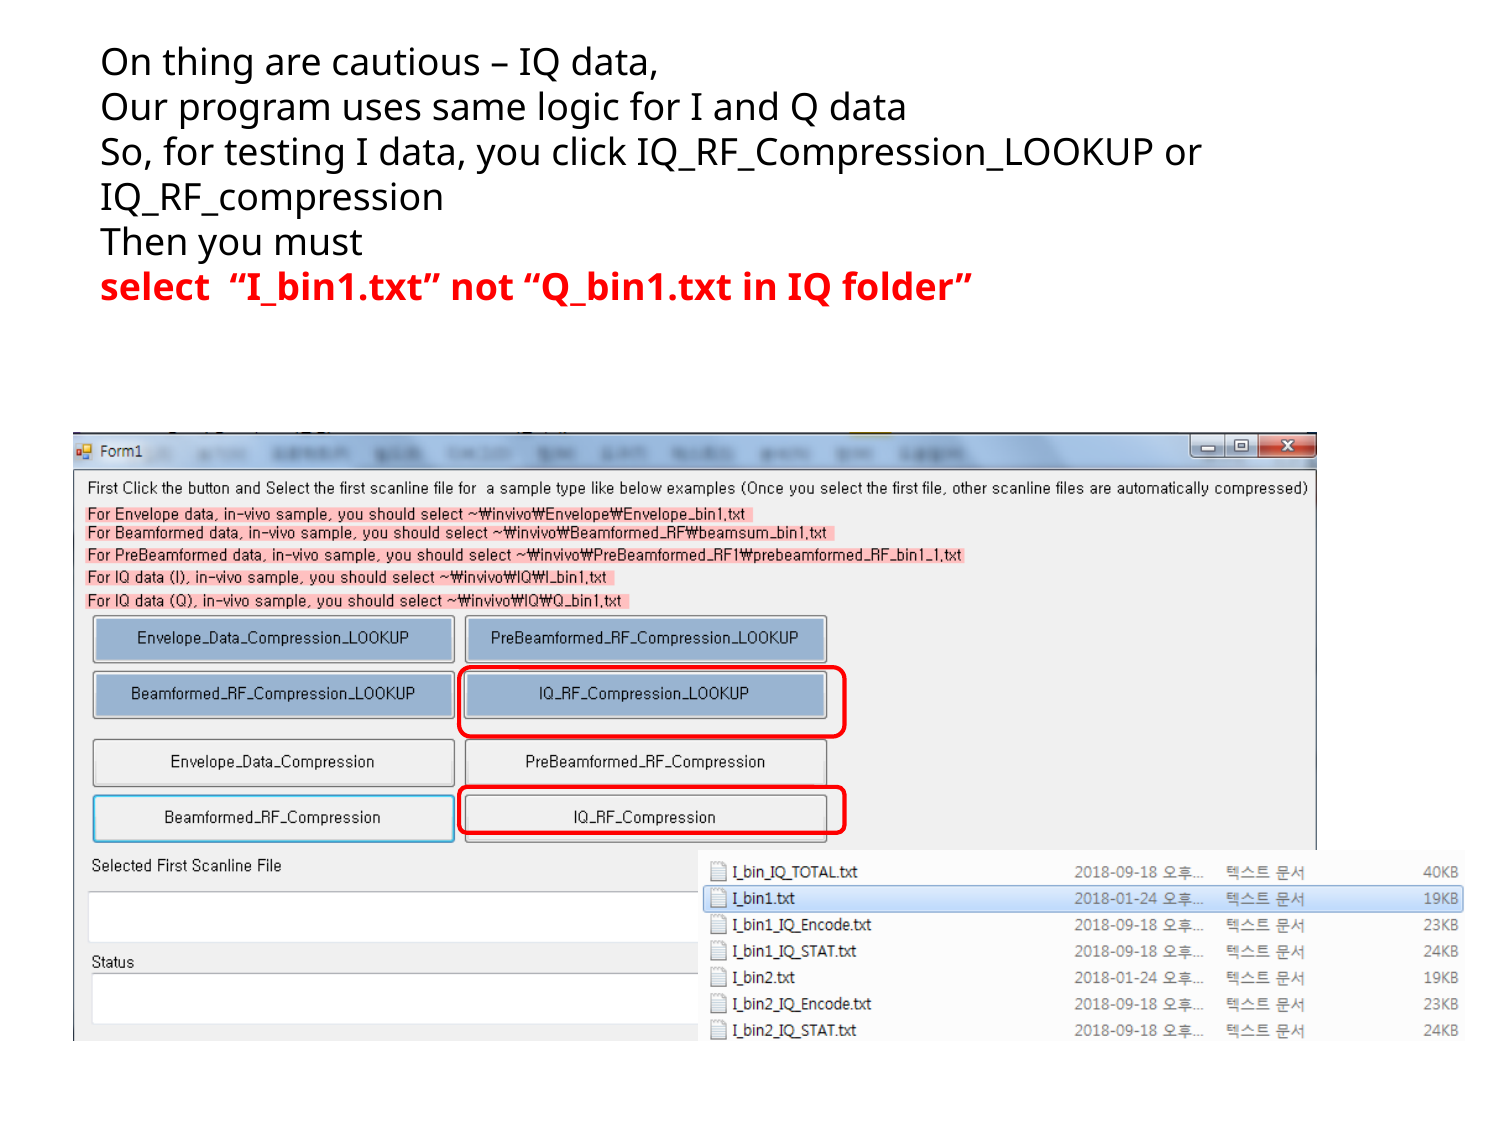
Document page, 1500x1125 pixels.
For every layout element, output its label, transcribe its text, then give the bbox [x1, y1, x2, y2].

picture [73, 432, 1465, 1041]
text_box On thing are cautious – IQ data, Our program uses same logic for I and Q data So, for testing I data, you click IQ_RF_Compression_LOOKUP or IQ_RF_compression Then you must select “I_bin1.txt” not “Q_bin1.txt in IQ folder” [85, 30, 1306, 316]
